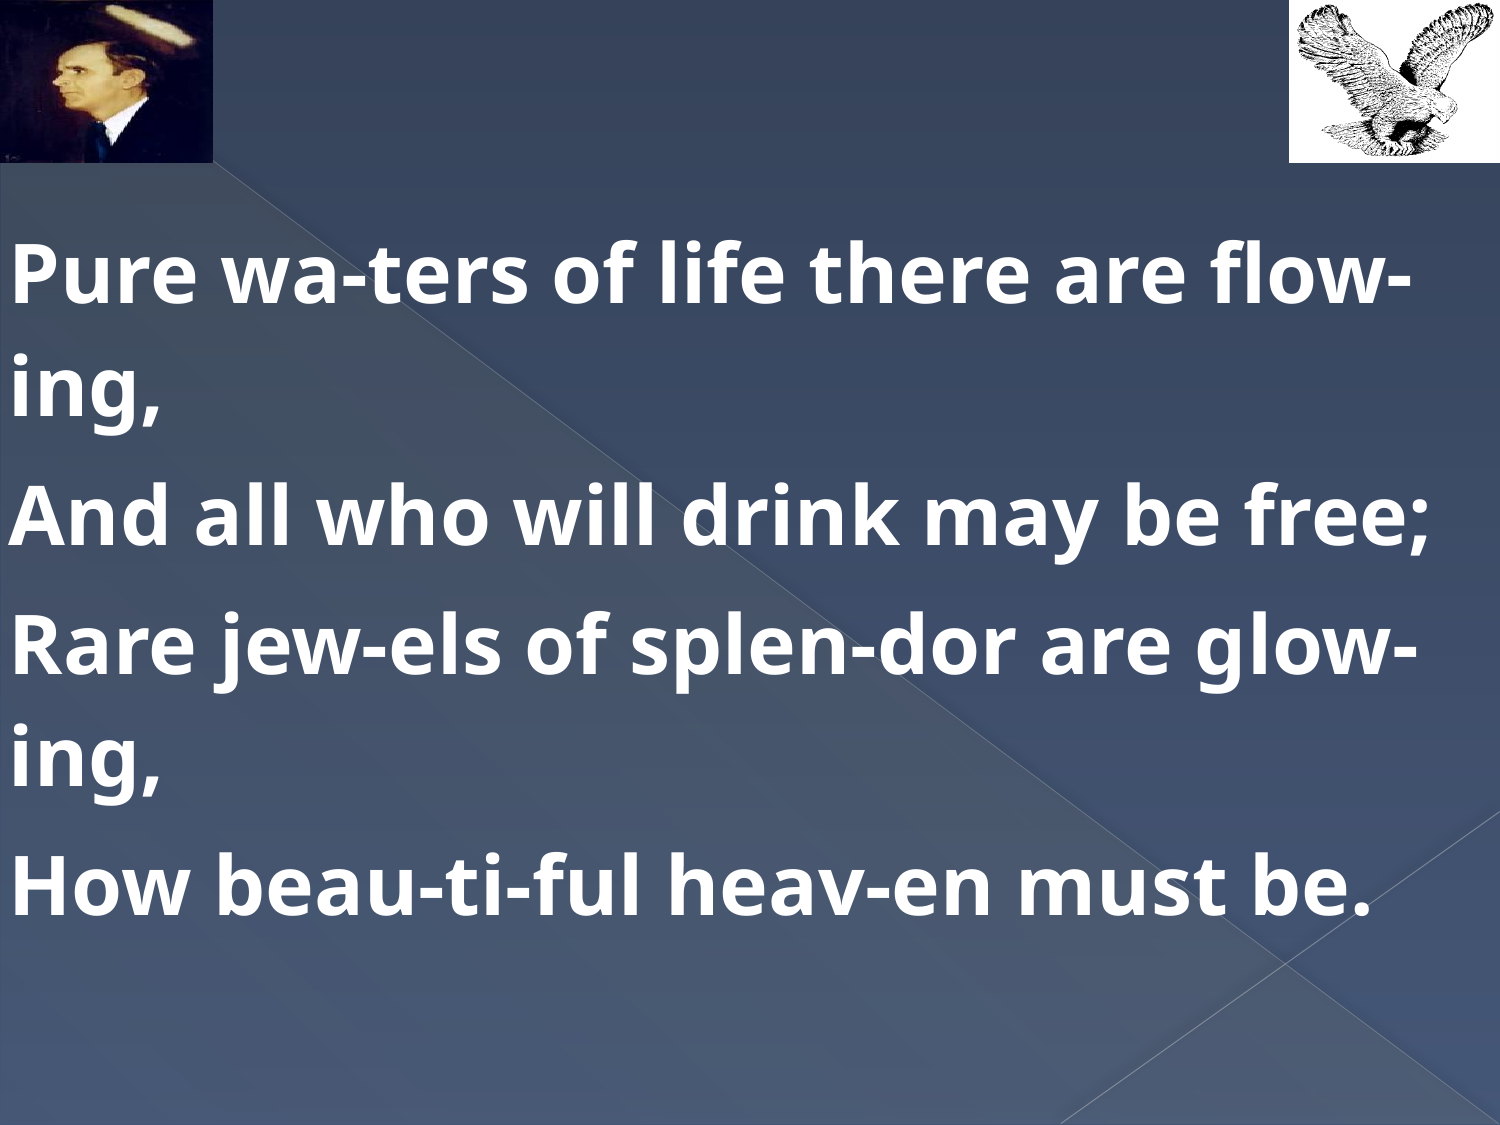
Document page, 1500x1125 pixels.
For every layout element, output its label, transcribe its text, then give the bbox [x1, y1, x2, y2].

picture [1288, 0, 1500, 163]
list Pure wa-ters of life there are flow-ing, And all who will drink may be free; Rare jew-els of splen-dor are glow-ing, How beau-ti-ful heav-en must be. [0, 208, 1500, 951]
picture [0, 0, 213, 163]
